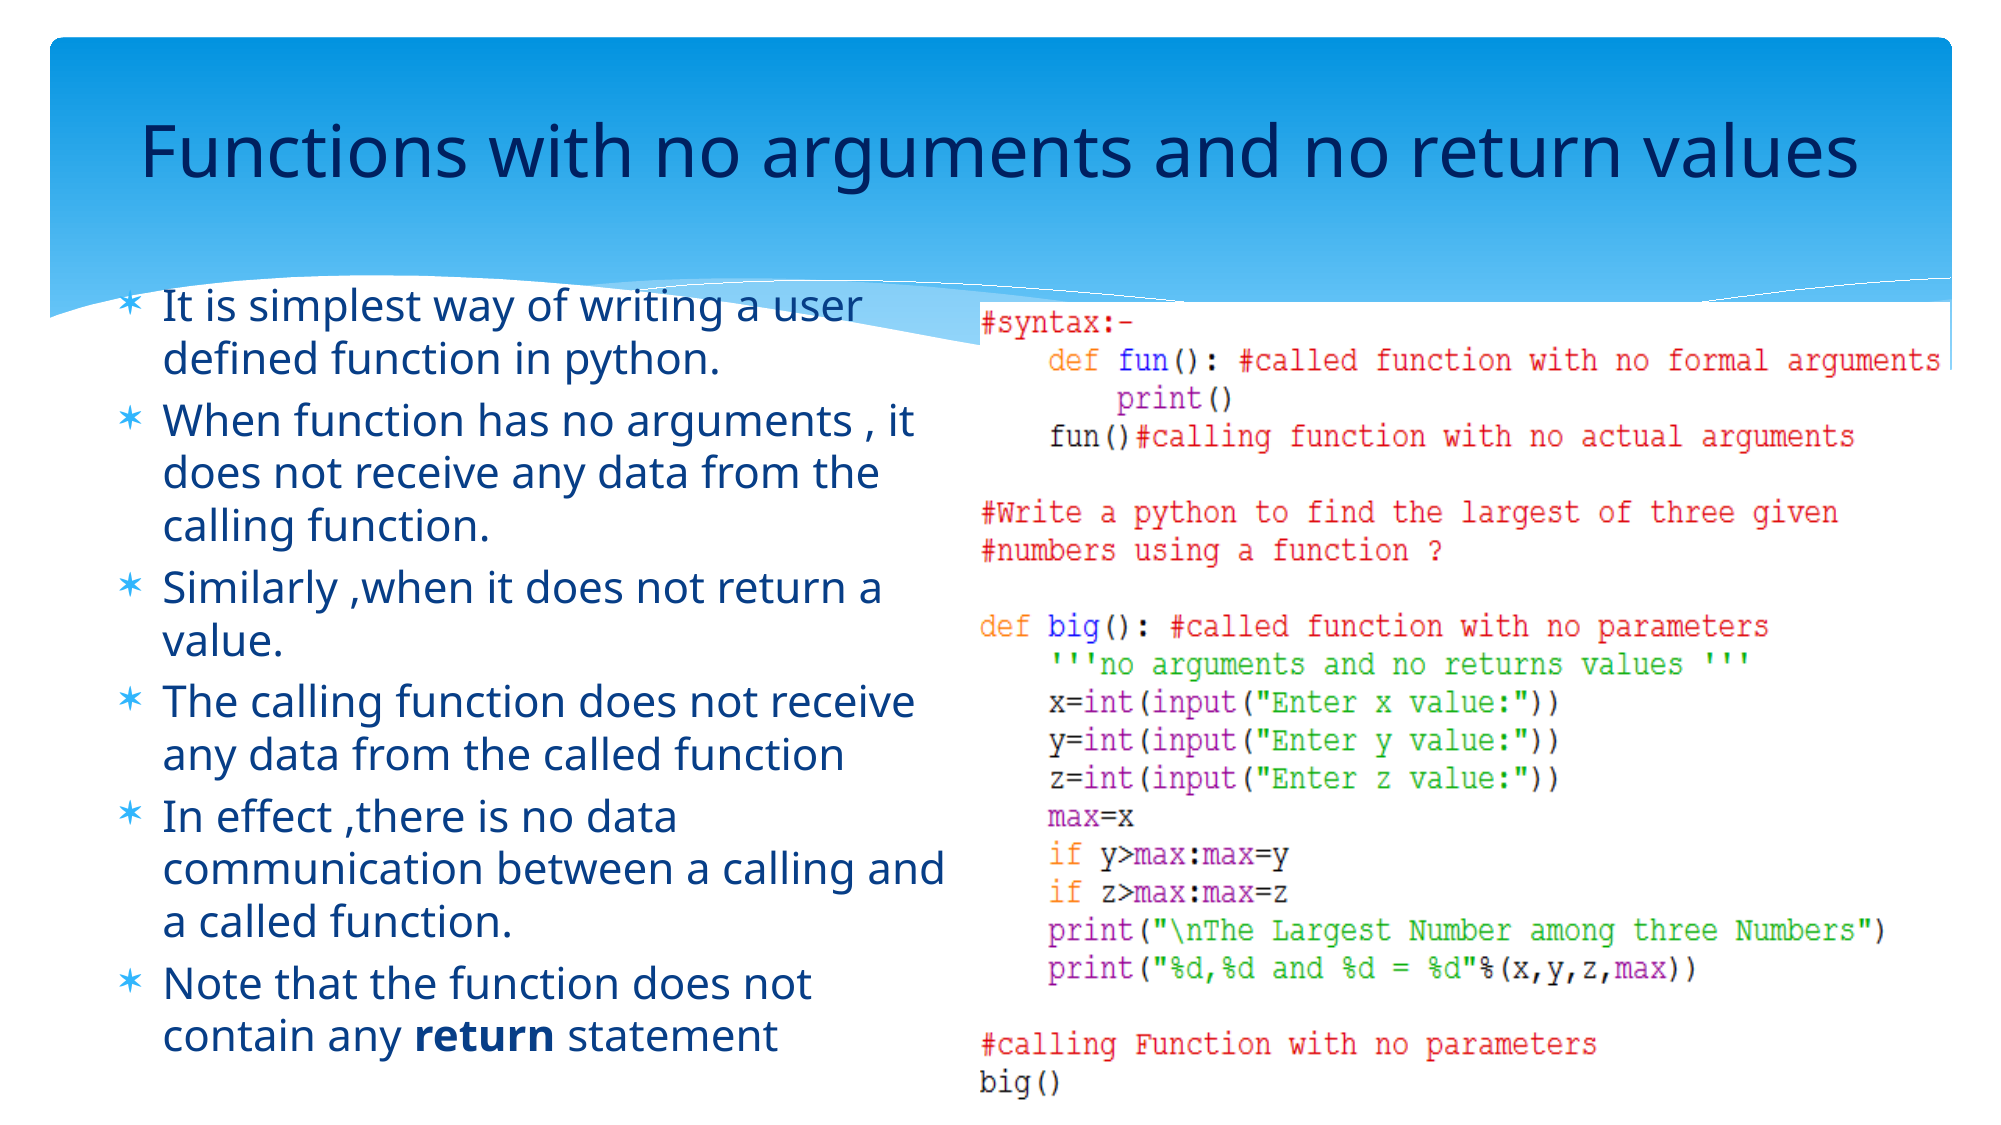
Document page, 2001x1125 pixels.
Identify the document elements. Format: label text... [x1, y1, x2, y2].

title Functions with no arguments and no return values [99, 55, 1900, 241]
list It is simplest way of writing a user defined function in python. When function has no arguments , it does not receive any data from the calling function. Similarly ,when it does not return a value. The calling function does not receive any data from the called function In effect ,there is no data communication between a calling and a called function. Note that the function does not contain any return statement [104, 270, 993, 1076]
picture [980, 301, 1951, 1108]
